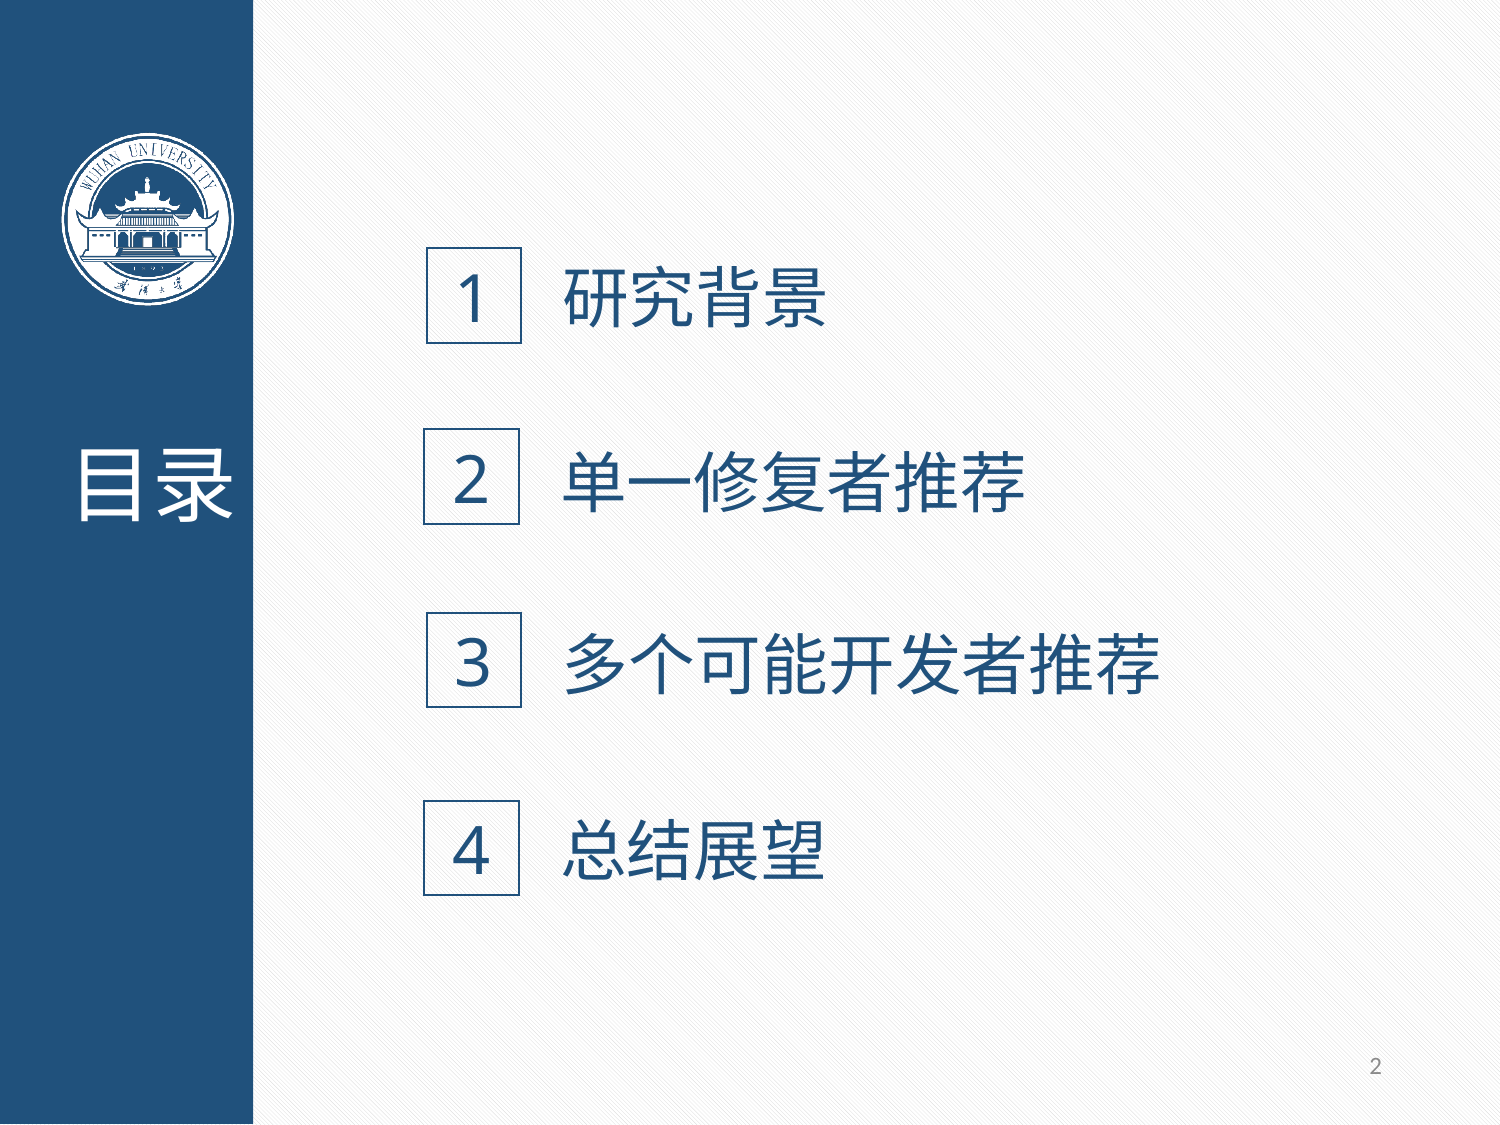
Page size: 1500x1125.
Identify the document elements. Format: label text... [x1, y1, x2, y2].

text_box 目录 [53, 423, 253, 540]
text_box 总结展望 [545, 801, 882, 896]
text_box 4 [423, 800, 520, 896]
text_box 2 [423, 428, 520, 525]
text_box 研究背景 [547, 248, 885, 344]
text_box 单一修复者推荐 [545, 433, 1244, 529]
text_box 多个可能开发者推荐 [546, 615, 1213, 710]
text_box 1 [426, 247, 522, 344]
picture [35, 46, 271, 379]
text_box 3 [426, 612, 522, 708]
text_box 2 [1059, 1042, 1397, 1103]
text_box [0, 0, 254, 1125]
